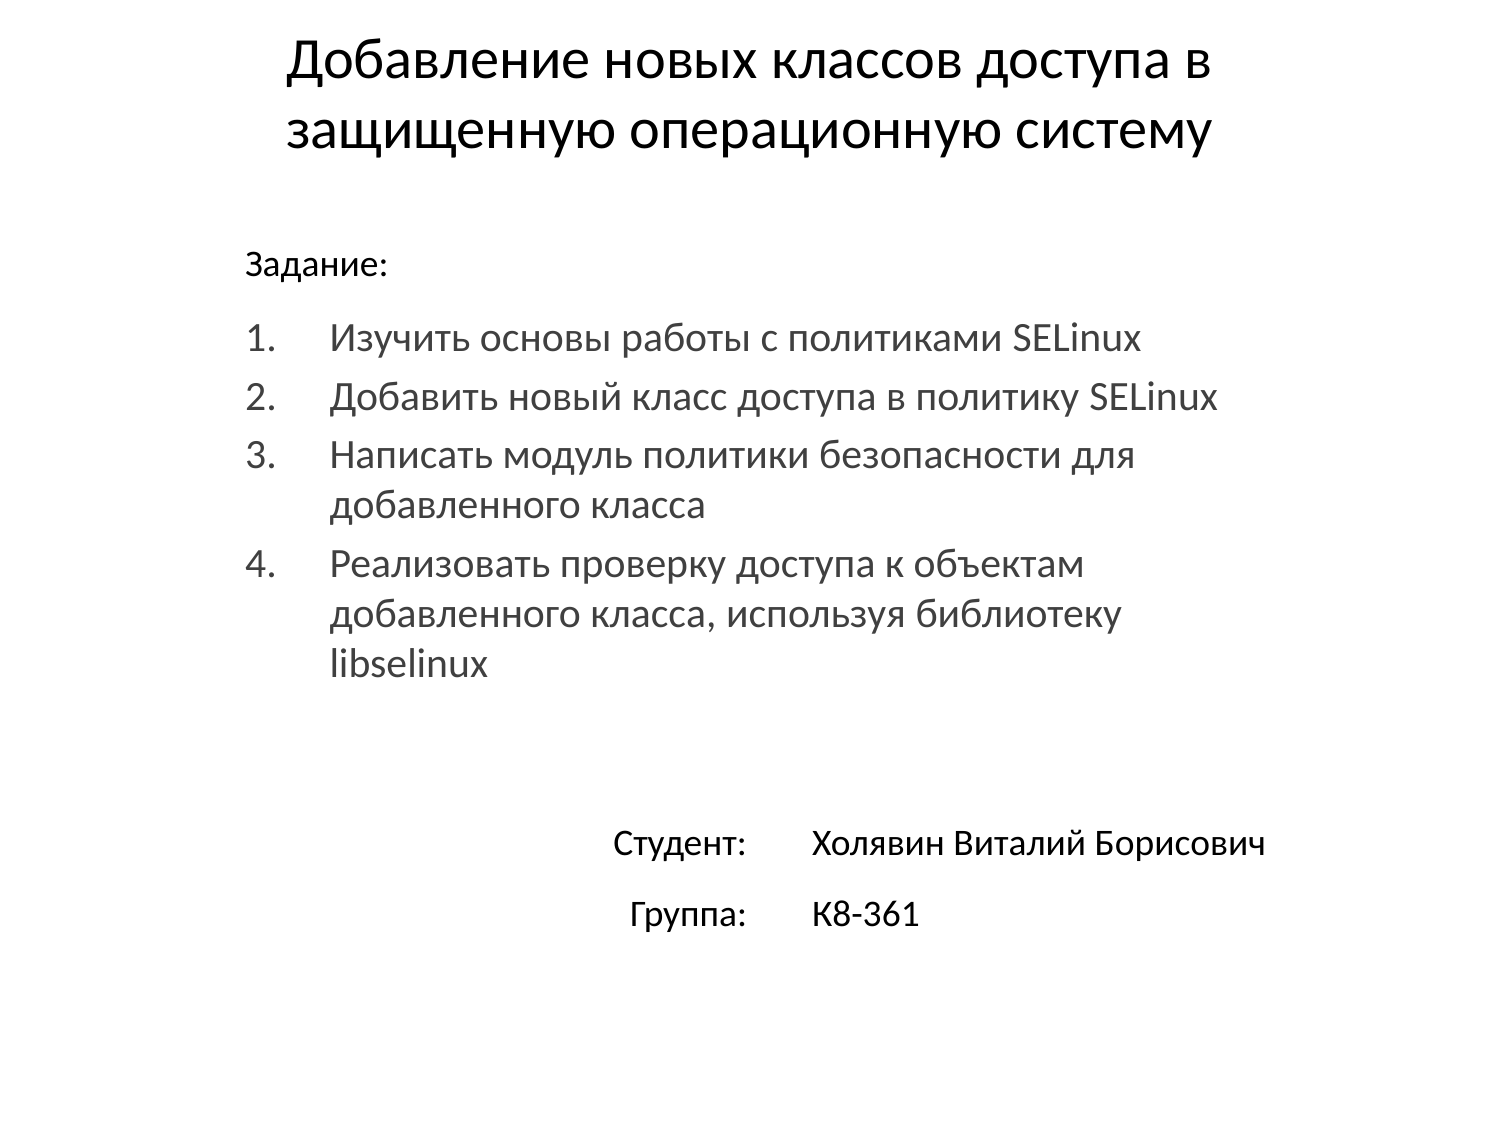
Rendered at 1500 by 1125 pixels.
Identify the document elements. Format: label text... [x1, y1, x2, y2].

text_box Группа: [490, 881, 762, 942]
text_box Задание: [230, 231, 1282, 292]
text_box Холявин Виталий Борисович [797, 810, 1400, 871]
title Добавление новых классов доступа в защищенную операционную систему [112, 30, 1388, 149]
subtitle Изучить основы работы с политиками SELinux Добавить новый класс доступа в политику SELinux Написать модуль политики безопасности для добавленного класса Реализовать проверку доступа к объектам добавленного класса, используя библиотеку libselinux [230, 302, 1281, 705]
text_box К8-361 [797, 881, 1258, 942]
text_box Студент: [501, 810, 762, 871]
